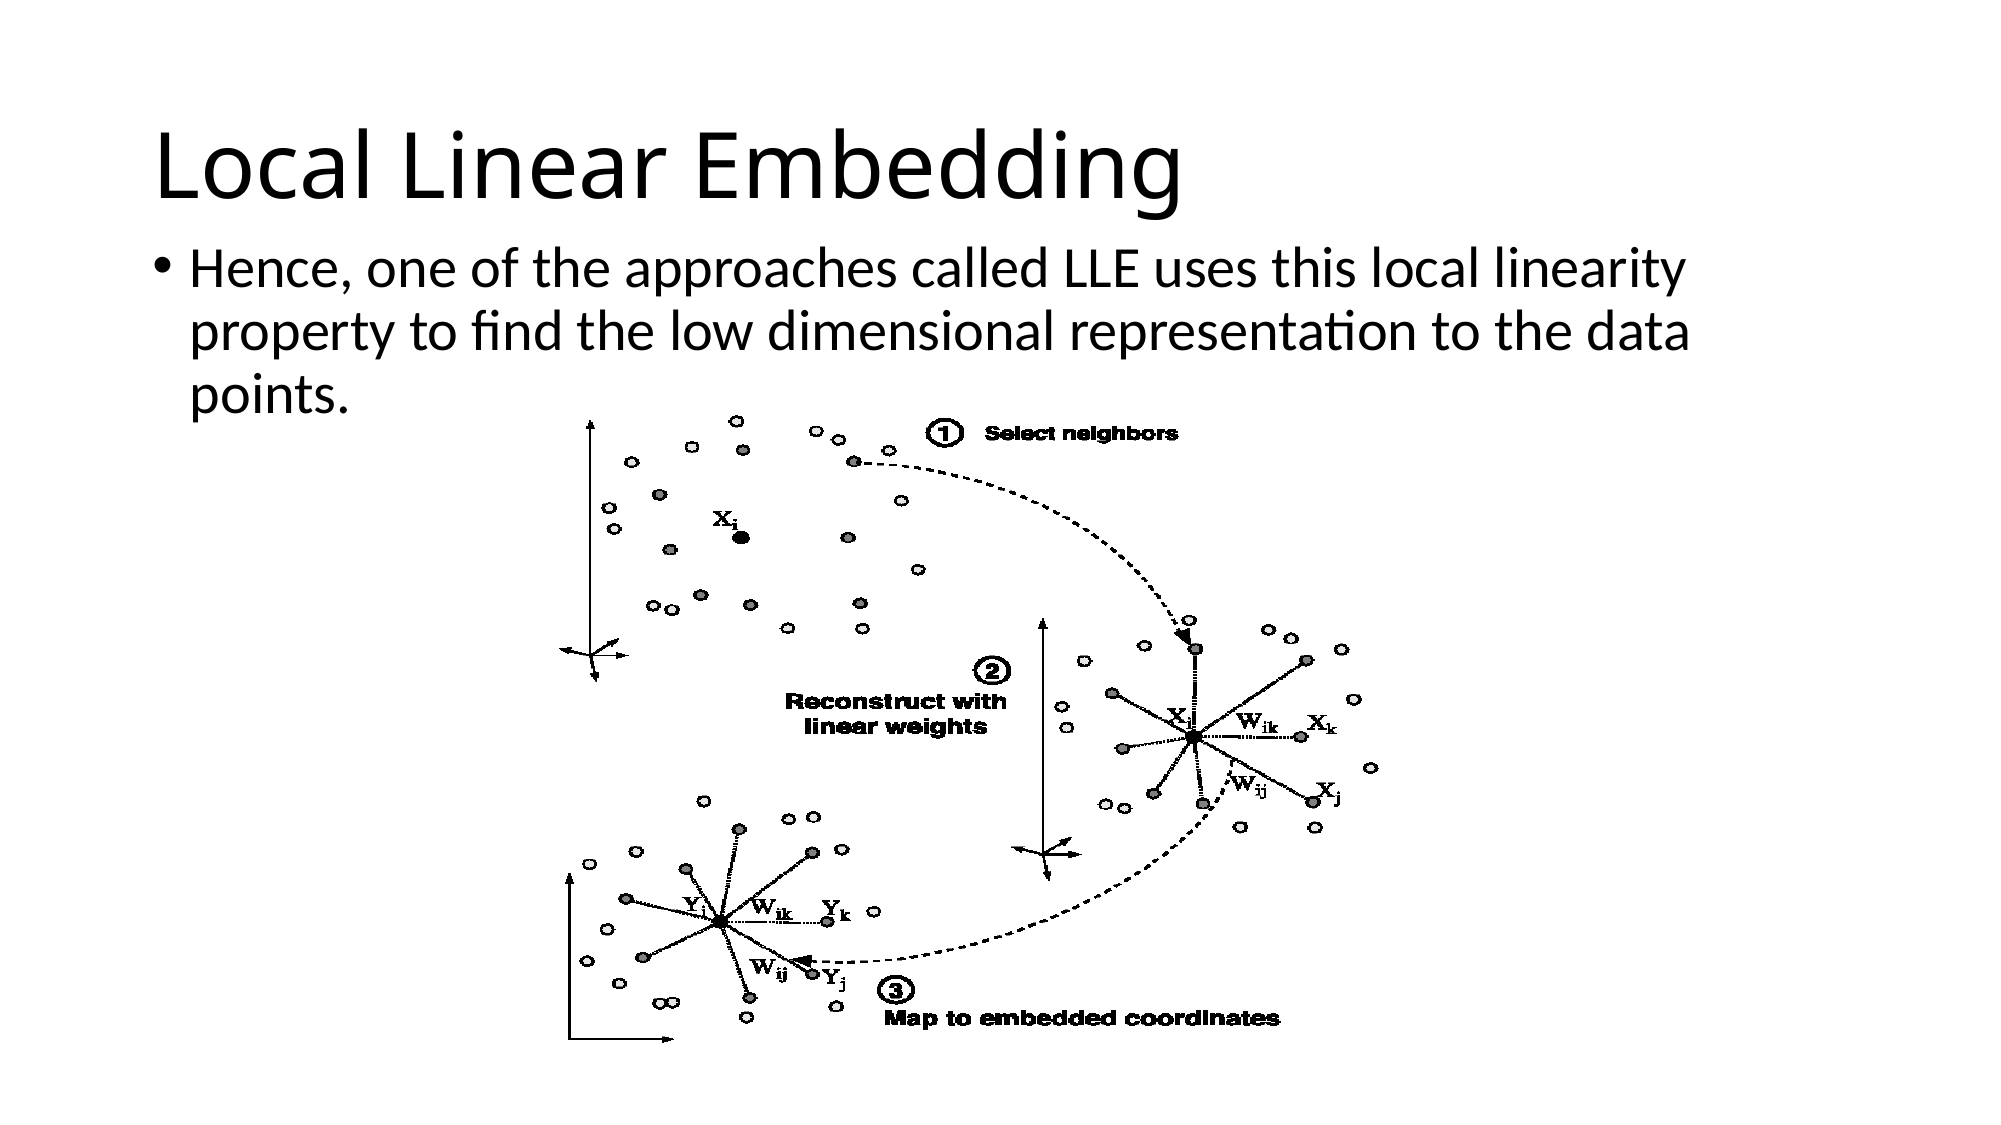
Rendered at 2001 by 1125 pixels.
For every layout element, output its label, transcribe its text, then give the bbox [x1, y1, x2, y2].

picture [536, 402, 1404, 1075]
title Local Linear Embedding [137, 59, 1863, 229]
list Hence, one of the approaches called LLE uses this local linearity property to find the low dimensional representation to the data points. [137, 229, 1863, 1014]
